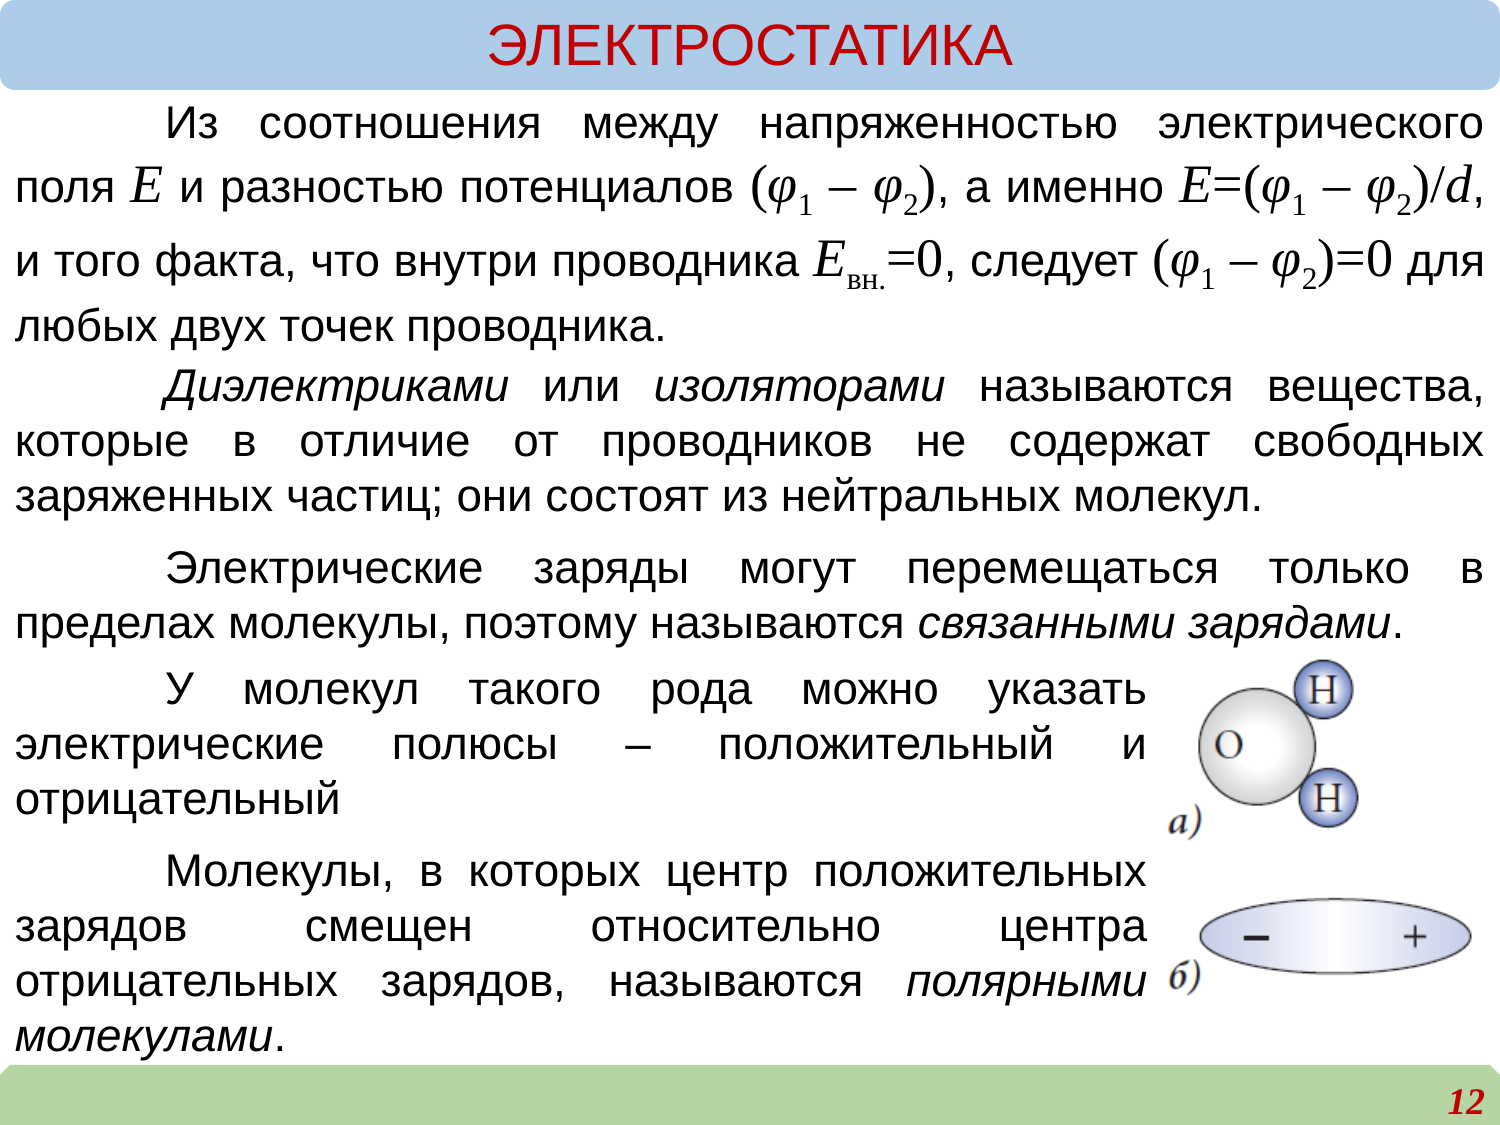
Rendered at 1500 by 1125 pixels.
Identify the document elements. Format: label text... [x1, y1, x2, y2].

picture [1150, 649, 1500, 1017]
text_box Электрические заряды могут перемещаться только в пределах молекулы, поэтому называются связанными зарядами. [0, 530, 1500, 651]
text_box Диэлектриками или изоляторами называются вещества, которые в отличие от проводников не содержат свободных заряженных частиц; они состоят из нейтральных молекул. [0, 348, 1500, 529]
text_box У молекул такого рода можно указать электрические полюсы – положительный и отрицательный [0, 651, 1150, 831]
text_box Из соотношения между напряженностью электрического поля Е и разностью потенциалов (φ1 – φ2), а именно Е=(φ1 – φ2)/d, и того факта, что внутри проводника Евн.=0, следует (φ1 – φ2)=0 для любых двух точек проводника. [0, 85, 1500, 348]
text_box Молекулы, в которых центр положительных зарядов смещен относительно центра отрицательных зарядов, называются полярными молекулами. [0, 832, 1163, 1068]
text_box ЭЛЕКТРОСТАТИКА [0, 0, 1500, 85]
text_box [0, 1064, 1494, 1125]
slide_number 12 [1162, 1069, 1500, 1125]
